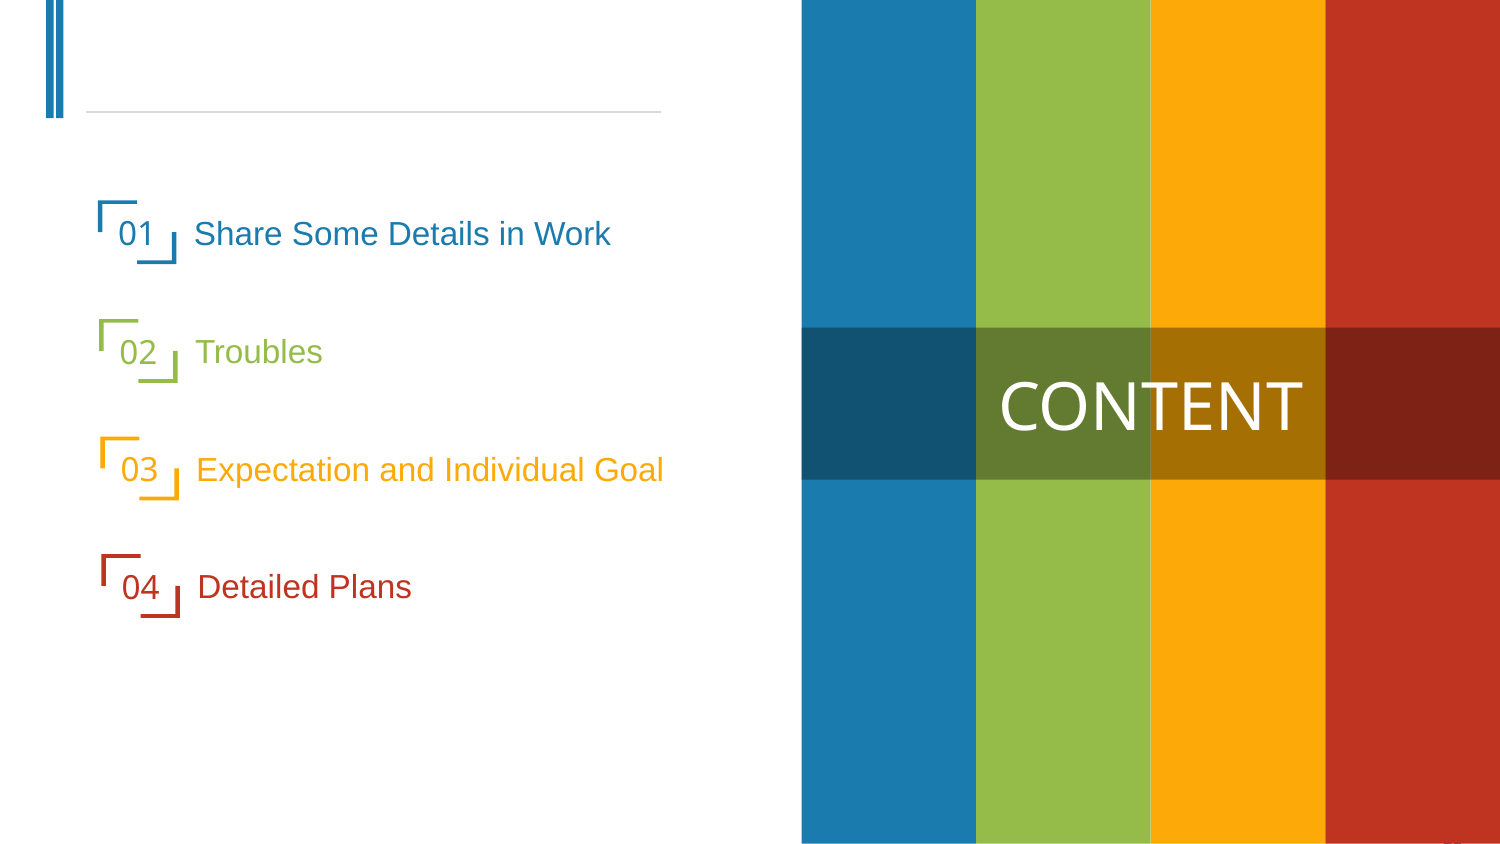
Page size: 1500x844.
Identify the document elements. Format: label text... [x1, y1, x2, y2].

text_box 01 [135, 230, 179, 266]
text_box Troubles [180, 323, 778, 378]
text_box 01 [96, 198, 139, 234]
text_box 03 [98, 434, 142, 471]
text_box Share Some Details in Work [179, 204, 776, 260]
text_box 02 [136, 349, 180, 385]
text_box 04 [99, 552, 143, 588]
text_box 04 [139, 584, 182, 620]
text_box 03 [137, 466, 181, 502]
text_box Detailed Plans [182, 558, 780, 653]
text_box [801, 0, 1500, 844]
text_box Expectation and Individual Goal [181, 440, 779, 496]
text_box 02 [97, 317, 140, 353]
